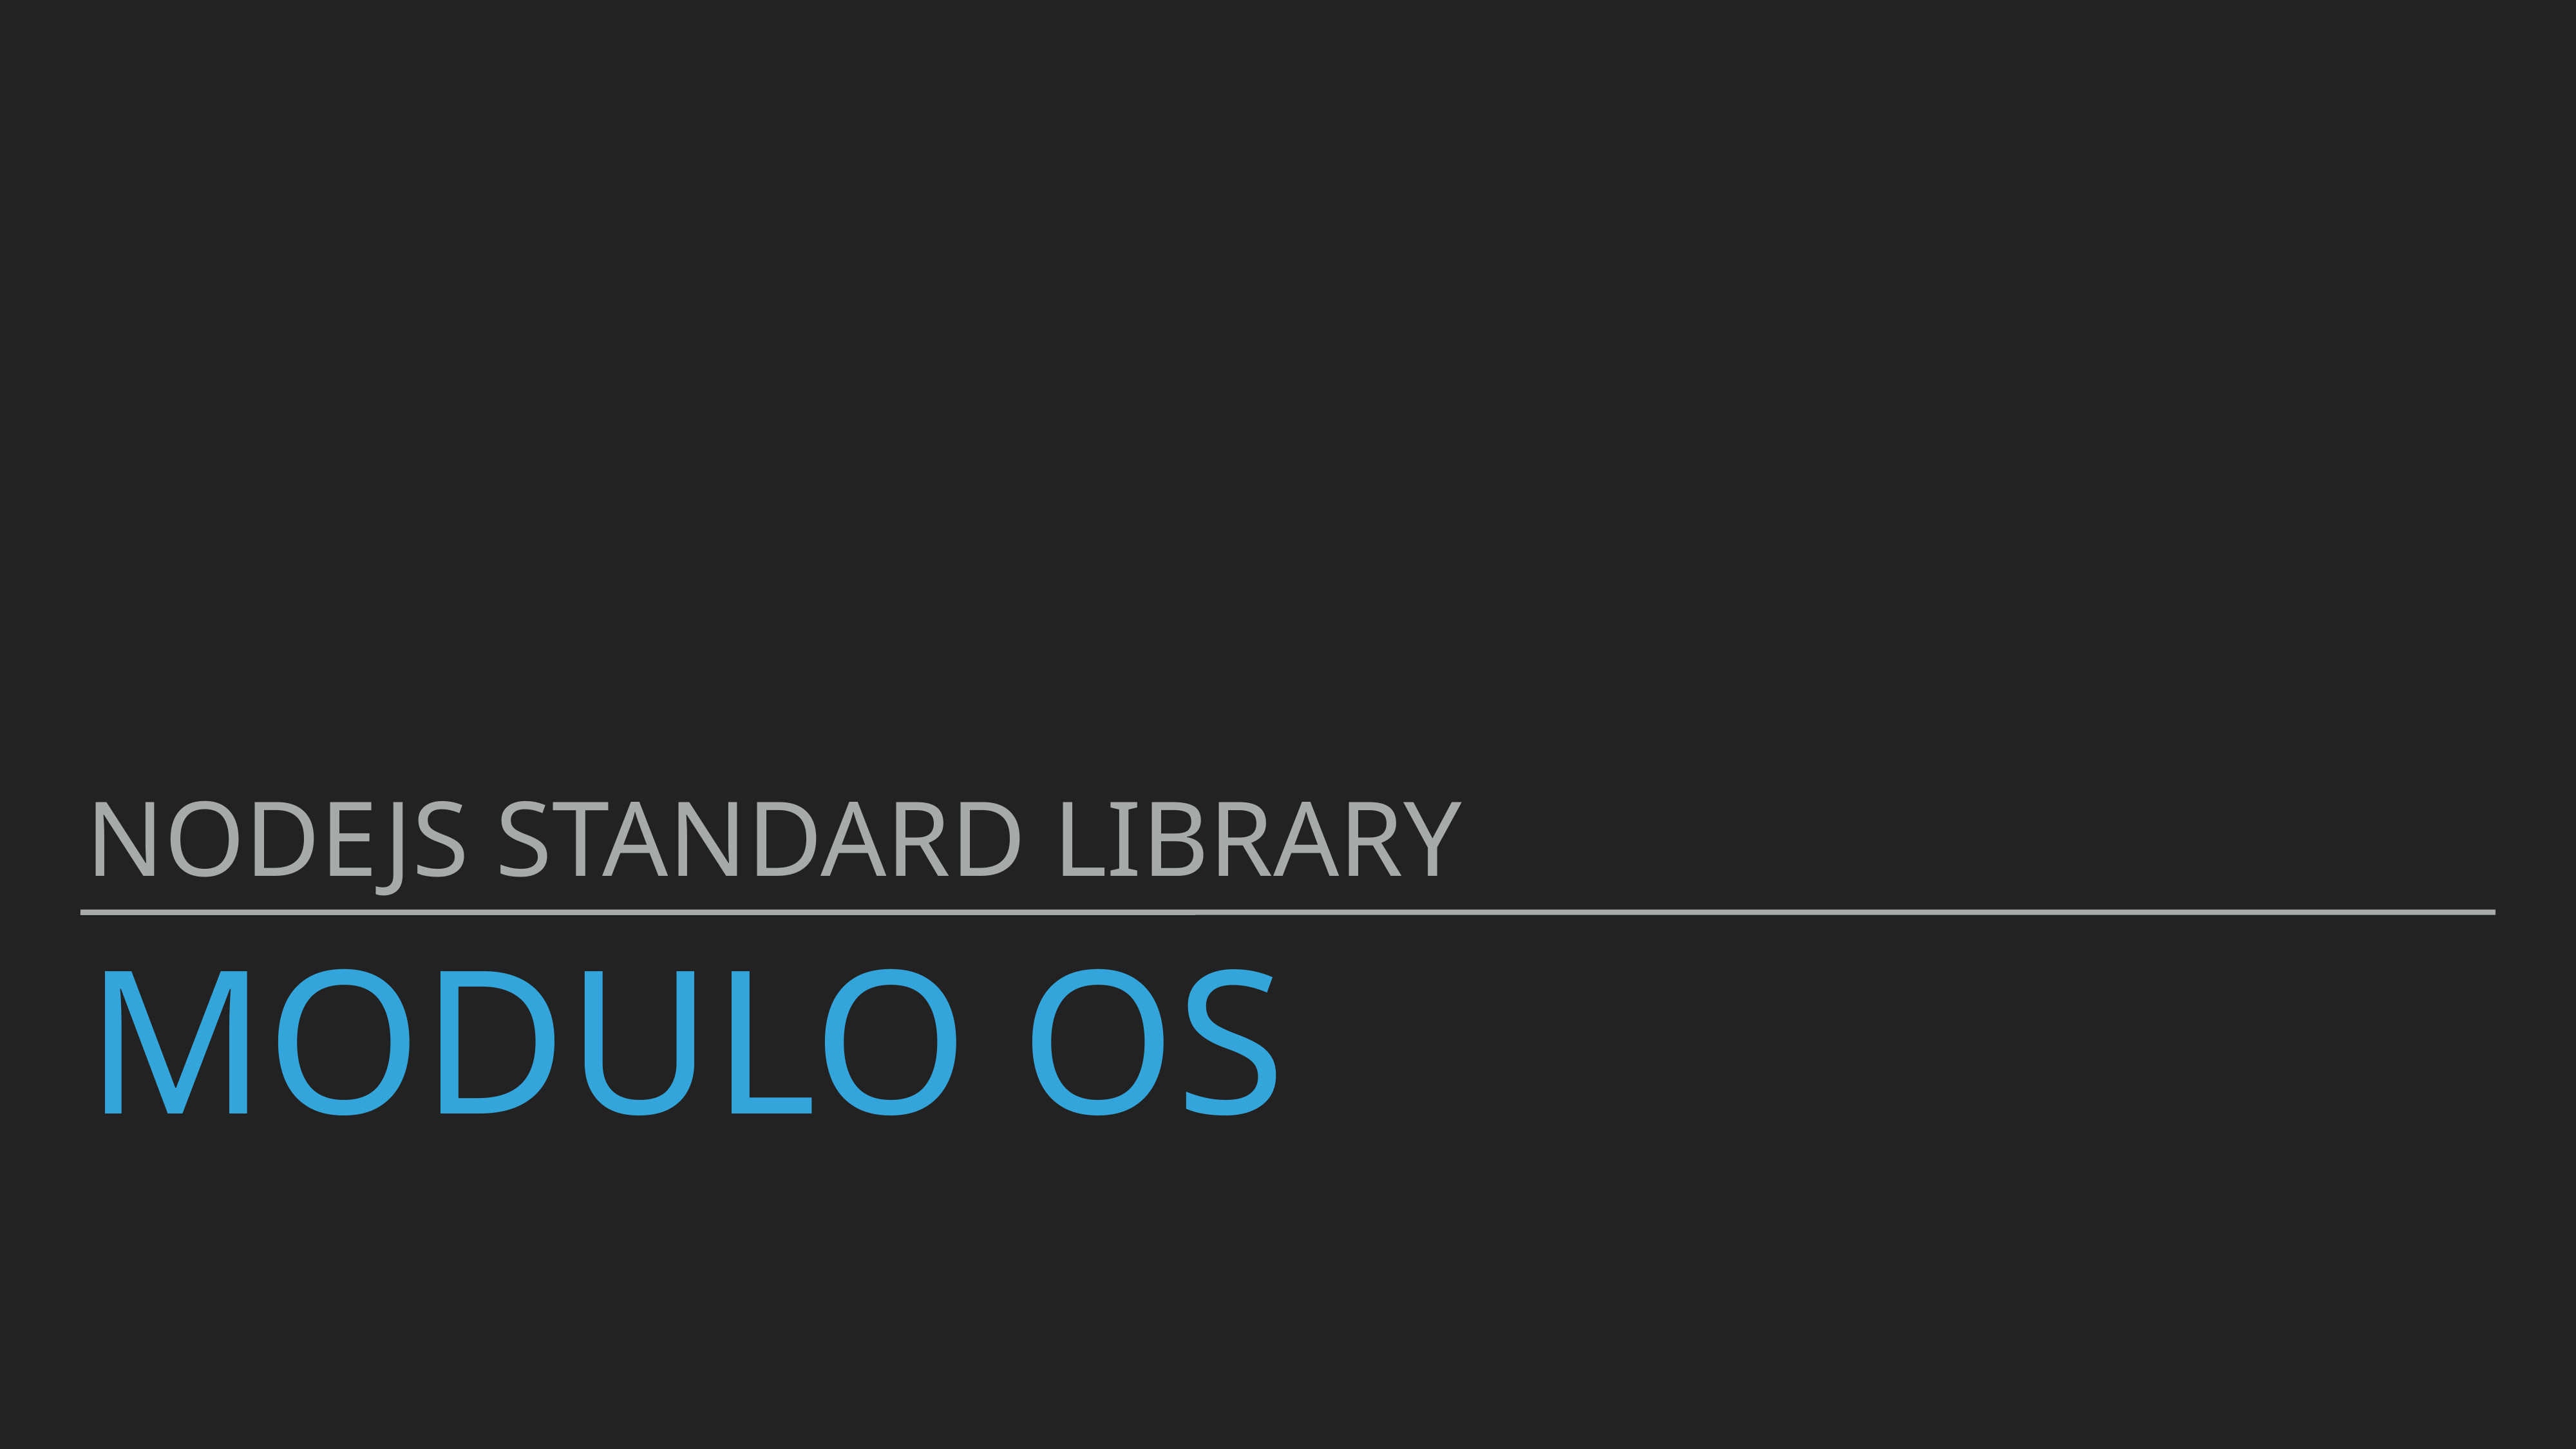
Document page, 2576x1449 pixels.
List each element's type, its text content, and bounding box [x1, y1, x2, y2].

title MODULO OS [80, 954, 2496, 1358]
subtitle NODEJS STANDARD LIBRARY [80, 632, 2496, 902]
